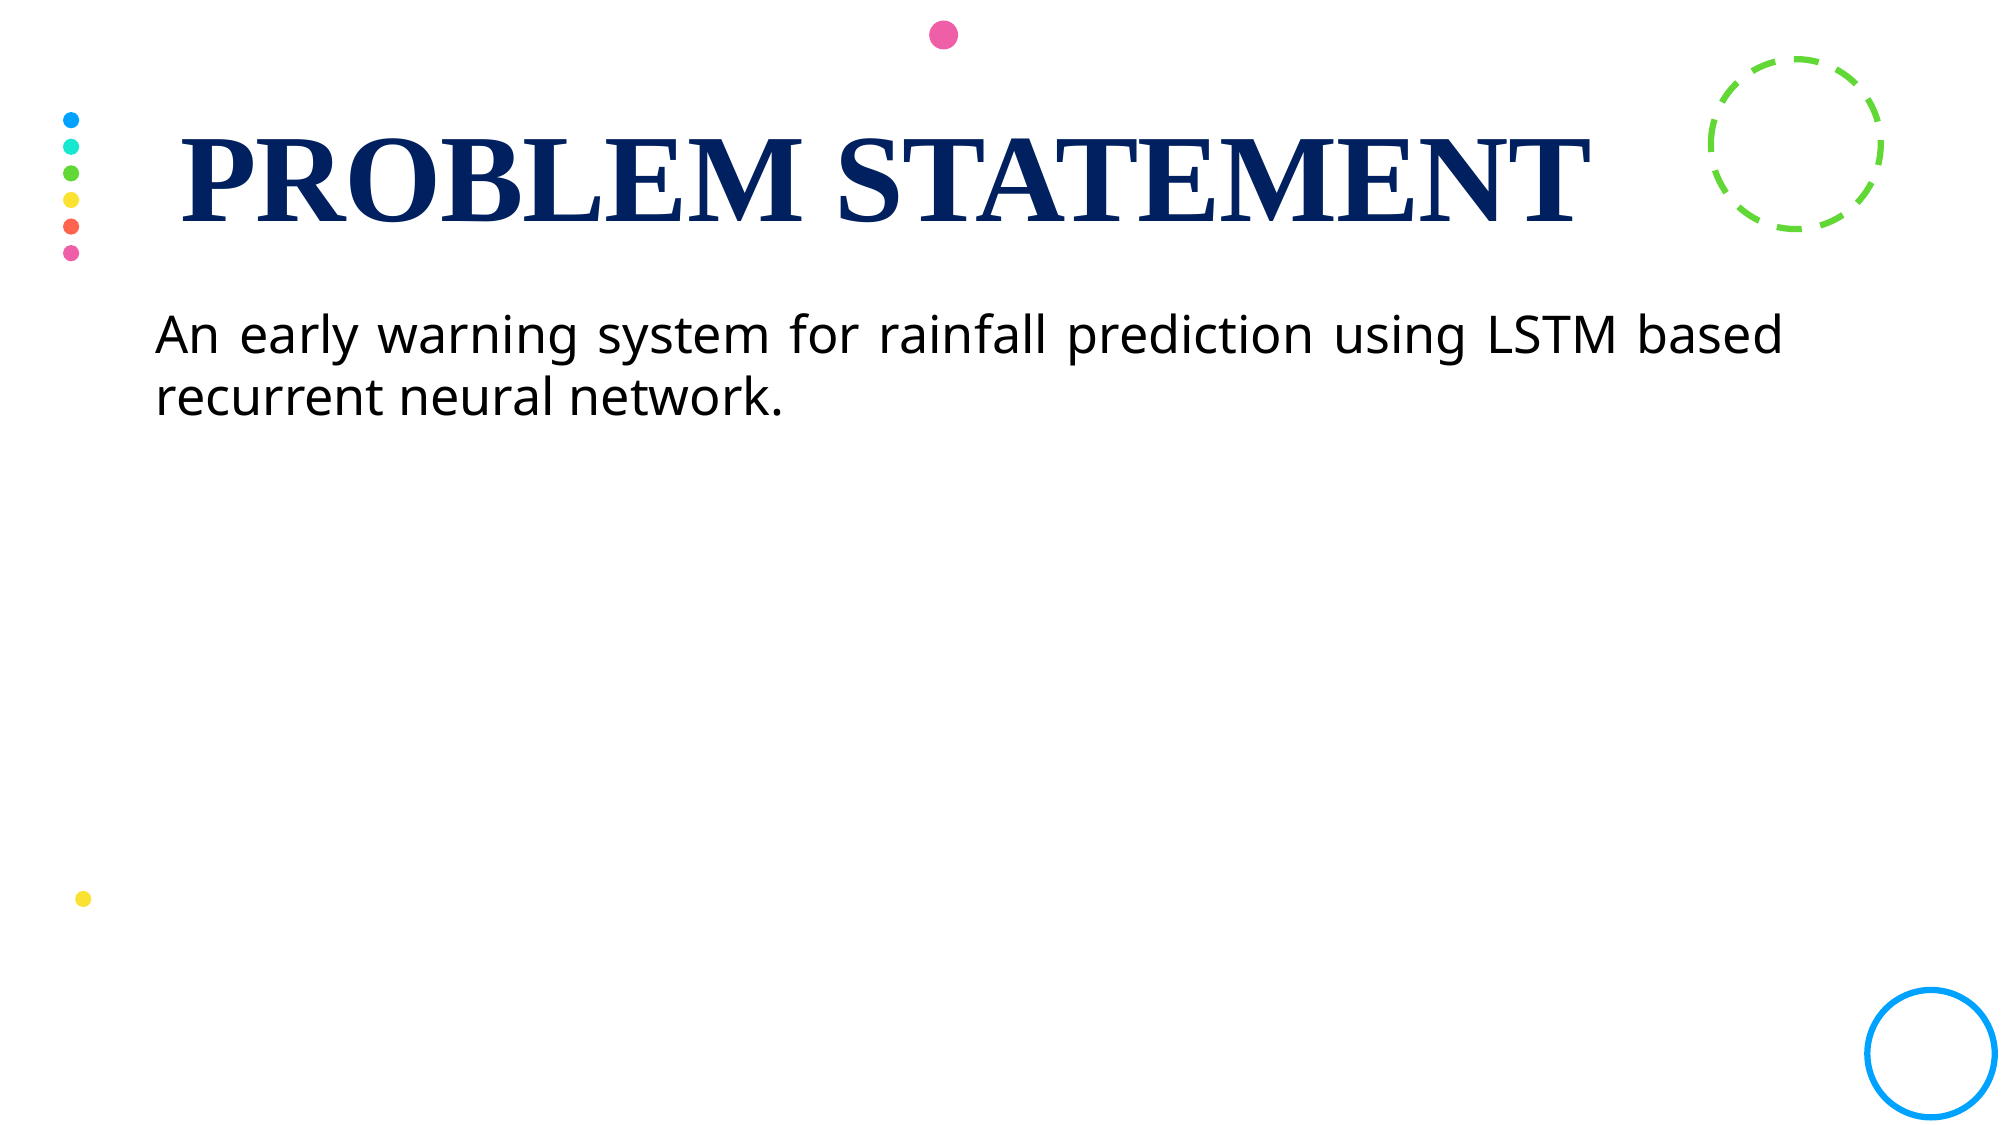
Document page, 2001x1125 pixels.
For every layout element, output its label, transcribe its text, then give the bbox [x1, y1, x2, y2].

text_box An early warning system for rainfall prediction using LSTM based recurrent neural network. [140, 293, 1801, 622]
title PROBLEM STATEMENT [180, 69, 1830, 294]
